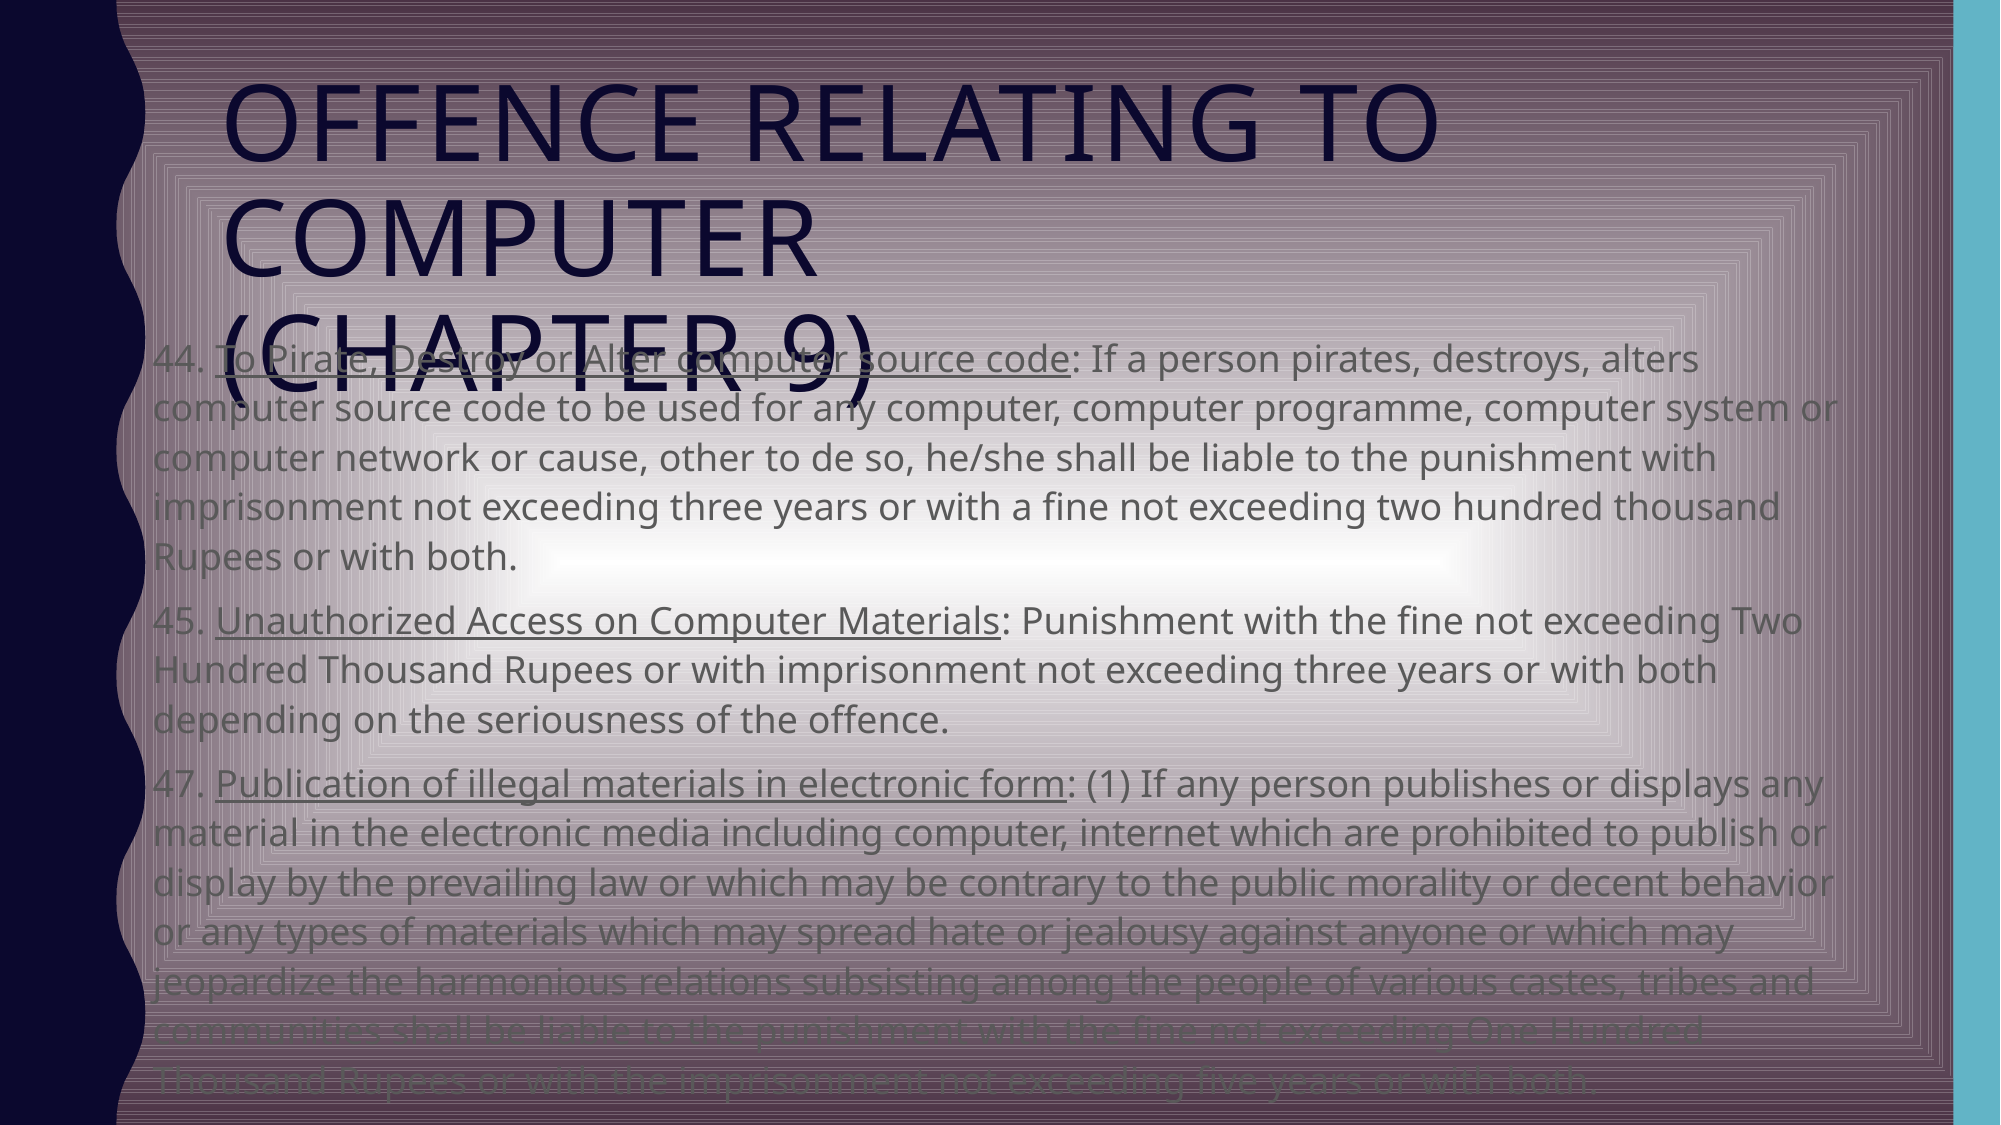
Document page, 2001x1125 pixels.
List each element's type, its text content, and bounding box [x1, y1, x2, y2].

title Offence Relating To Computer (chapter 9) [205, 62, 1875, 308]
list 44. To Pirate, Destroy or Alter computer source code: If a person pirates, destroys, alters computer source code to be used for any computer, computer programme, computer system or computer network or cause, other to de so, he/she shall be liable to the punishment with imprisonment not exceeding three years or with a fine not exceeding two hundred thousand Rupees or with both. 45. Unauthorized Access on Computer Materials: Punishment with the fine not exceeding Two Hundred Thousand Rupees or with imprisonment not exceeding three years or with both depending on the seriousness of the offence. 47. Publication of illegal materials in electronic form: (1) If any person publishes or displays any material in the electronic media including computer, internet which are prohibited to publish or display by the prevailing law or which may be contrary to the public morality or decent behavior or any types of materials which may spread hate or jealousy against anyone or which may jeopardize the harmonious relations subsisting among the people of various castes, tribes and communities shall be liable to the punishment with the fine not exceeding One Hundred Thousand Rupees or with the imprisonment not exceeding five years or with both. [137, 322, 1875, 1046]
